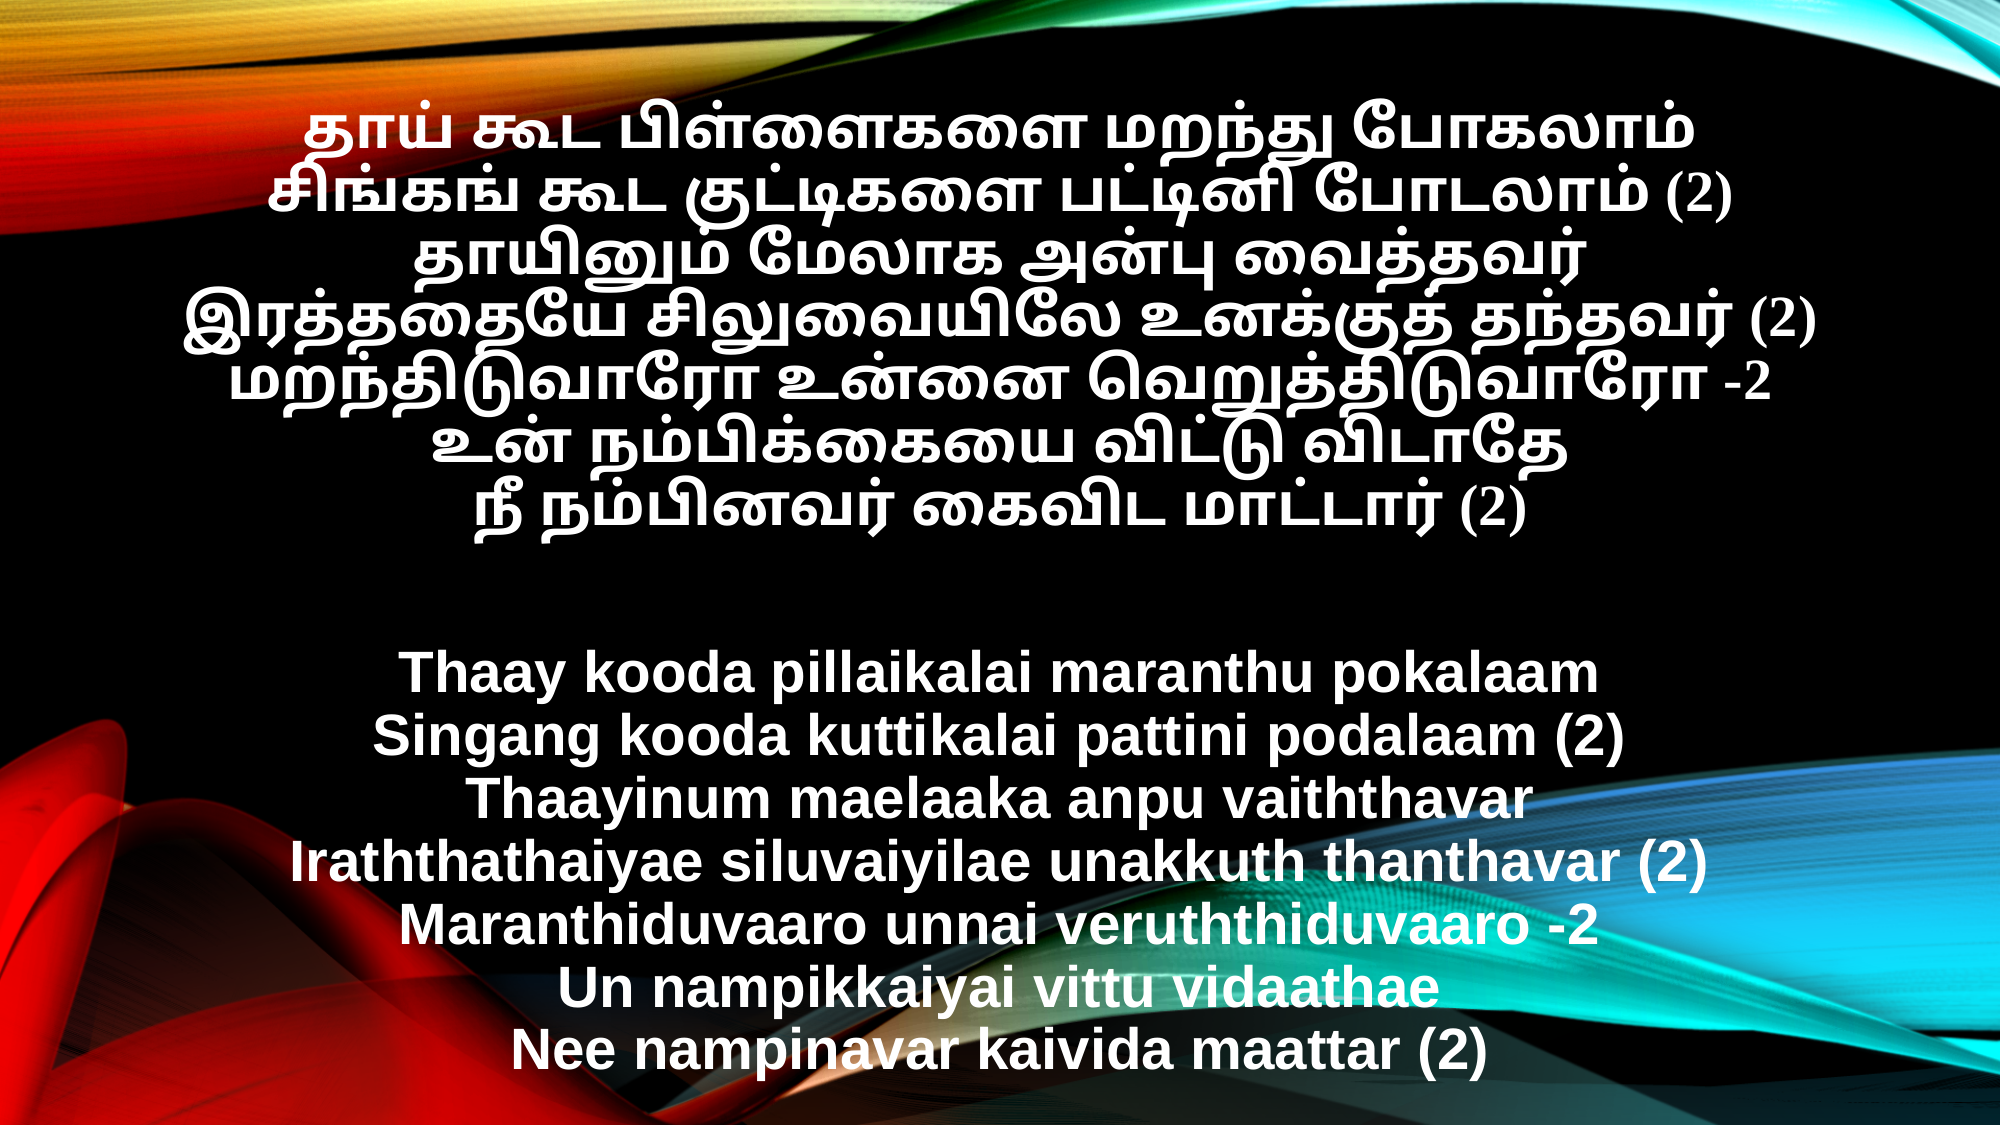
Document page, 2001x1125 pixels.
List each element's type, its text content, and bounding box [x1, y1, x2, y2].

subtitle தாய் கூட பிள்ளைகளை மறந்து போகலாம் சிங்கங் கூட குட்டிகளை பட்டினி போடலாம் (2) தாயினும் மேலாக அன்பு வைத்தவர் இரத்ததையே சிலுவையிலே உனக்குத் தந்தவர் (2) மறந்திடுவாரோ உன்னை வெறுத்திடுவாரோ -2 உன் நம்பிக்கையை விட்டு விடாதே நீ நம்பினவர் கைவிட மாட்டார் (2) Thaay kooda pillaikalai maranthu pokalaam Singang kooda kuttikalai pattini podalaam (2) Thaayinum maelaaka anpu vaiththavar Iraththathaiyae siluvaiyilae unakkuth thanthavar (2) Maranthiduvaaro unnai veruththiduvaaro -2 Un nampikkaiyai vittu vidaathae Nee nampinavar kaivida maattar (2) [0, 0, 2000, 1125]
